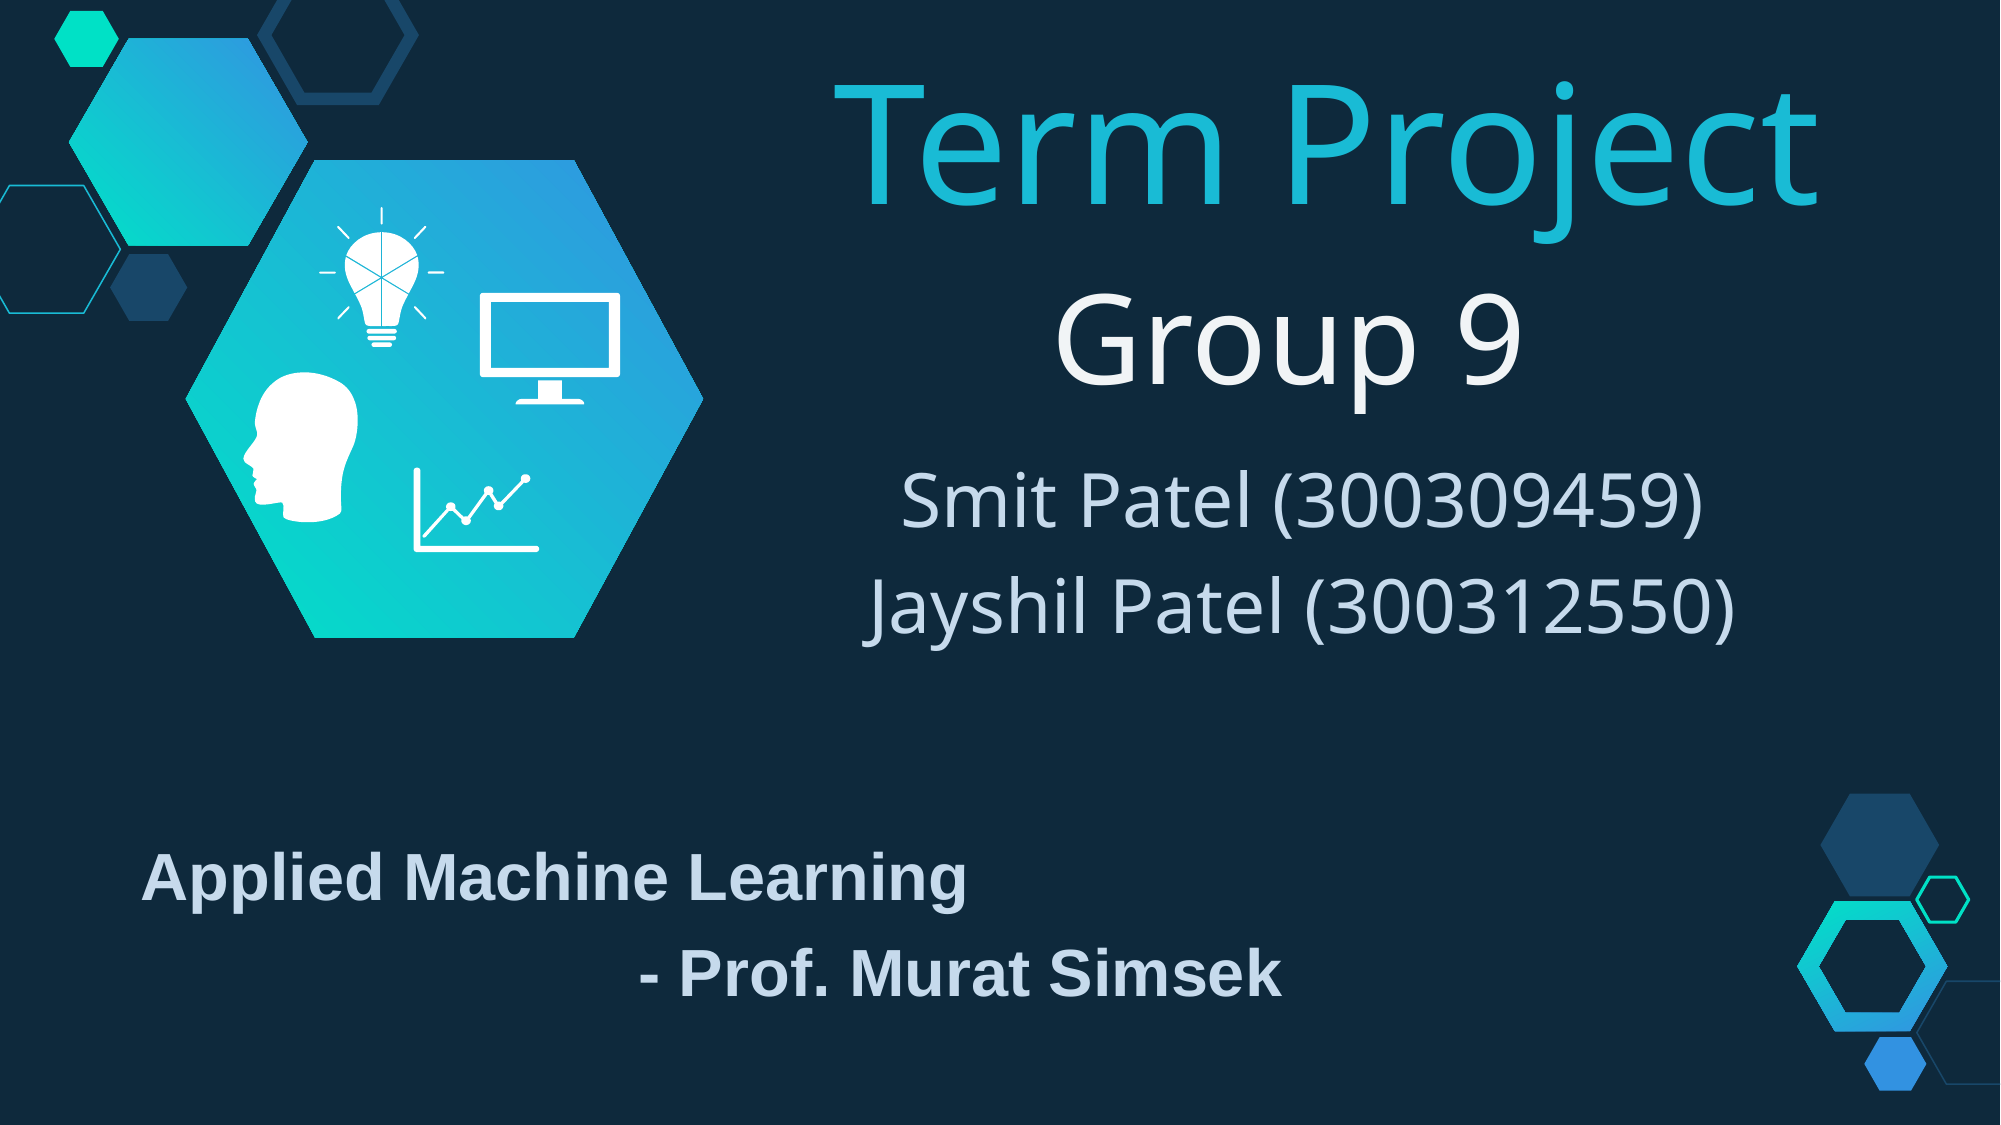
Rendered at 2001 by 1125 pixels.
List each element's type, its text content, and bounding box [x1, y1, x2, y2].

text_box Smit Patel (300309459) Jayshil Patel (300312550) [828, 432, 1777, 604]
title Term Project [813, 17, 1906, 272]
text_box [318, 206, 445, 348]
text_box Group 9 [1031, 239, 2000, 493]
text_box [242, 368, 359, 528]
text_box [479, 292, 621, 405]
subtitle Applied Machine Learning - Prof. Murat Simsek [103, 813, 1303, 985]
text_box [185, 160, 704, 638]
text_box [413, 467, 540, 553]
